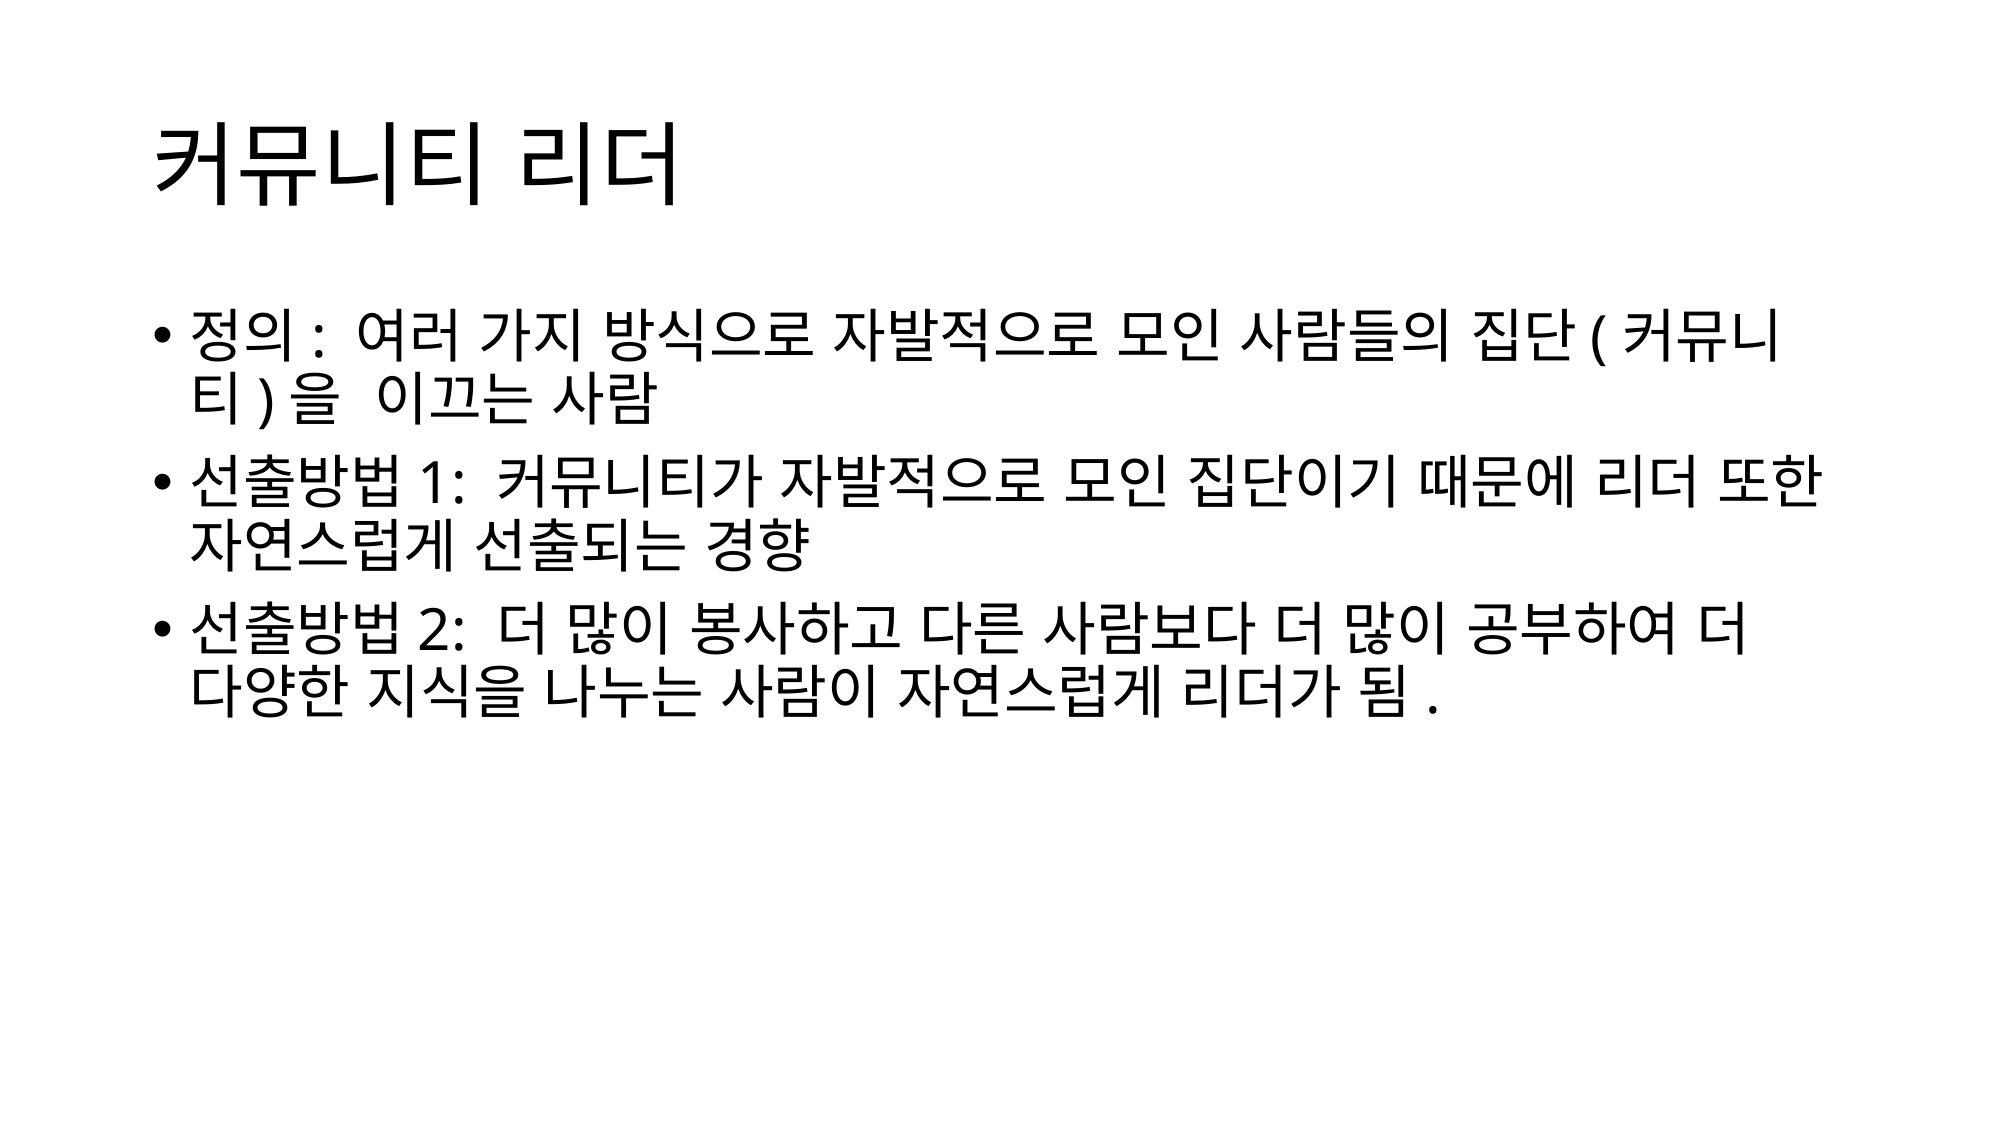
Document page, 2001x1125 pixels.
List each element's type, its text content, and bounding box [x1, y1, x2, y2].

title 커뮤니티 리더 [137, 59, 1863, 278]
list 정의: 여러 가지 방식으로 자발적으로 모인 사람들의 집단(커뮤니티)을 이끄는 사람 선출방법1: 커뮤니티가 자발적으로 모인 집단이기 때문에 리더 또한 자연스럽게 선출되는 경향 선출방법2: 더 많이 봉사하고 다른 사람보다 더 많이 공부하여 더 다양한 지식을 나누는 사람이 자연스럽게 리더가 됨. [137, 299, 1863, 1014]
